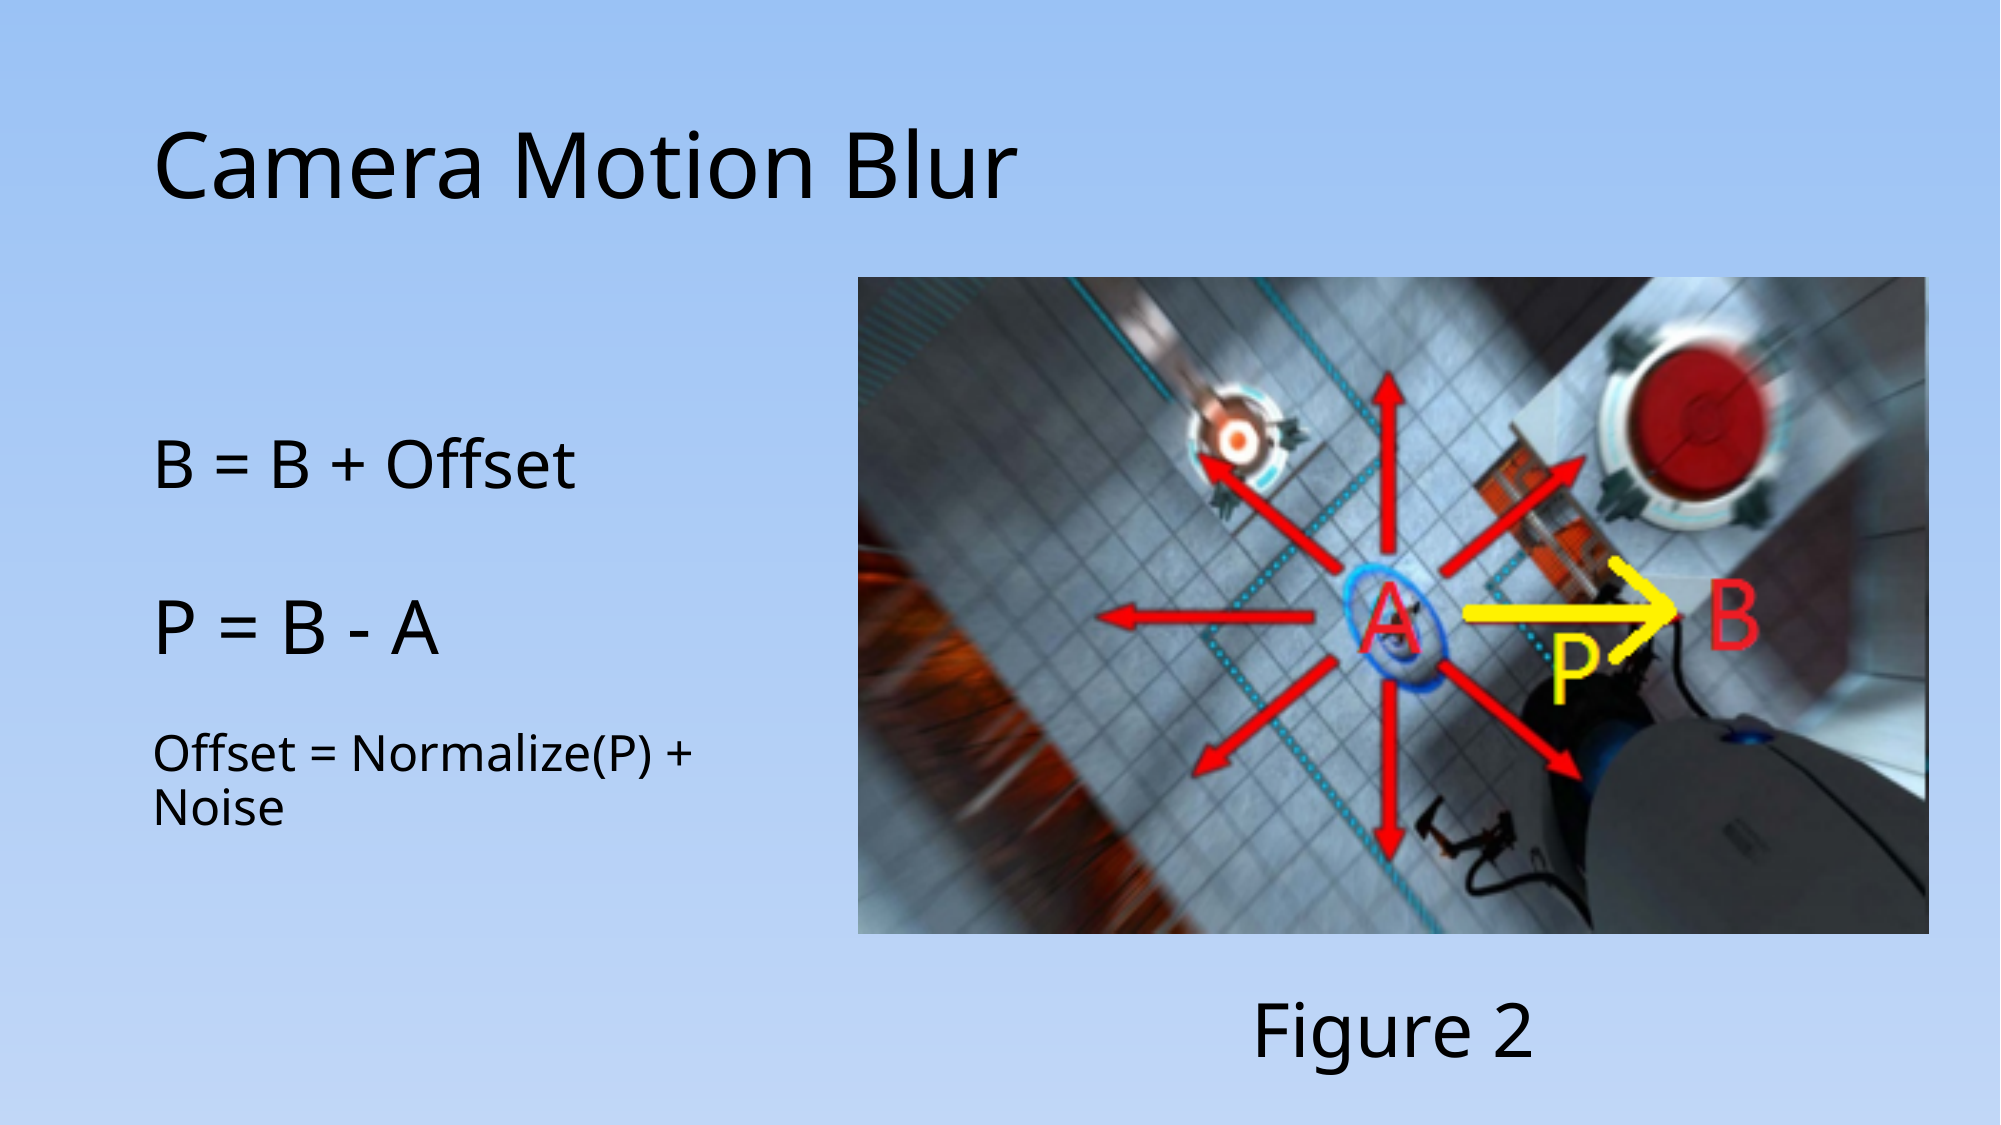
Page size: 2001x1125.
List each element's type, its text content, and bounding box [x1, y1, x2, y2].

picture [858, 277, 1929, 934]
text_box Figure 2 [1236, 975, 1552, 1081]
title Camera Motion Blur [137, 59, 1863, 278]
text_box Offset = Normalize(P) + Noise [137, 656, 847, 909]
text_box P = B - A [137, 559, 617, 656]
text_box B = B + Offset [137, 395, 617, 539]
